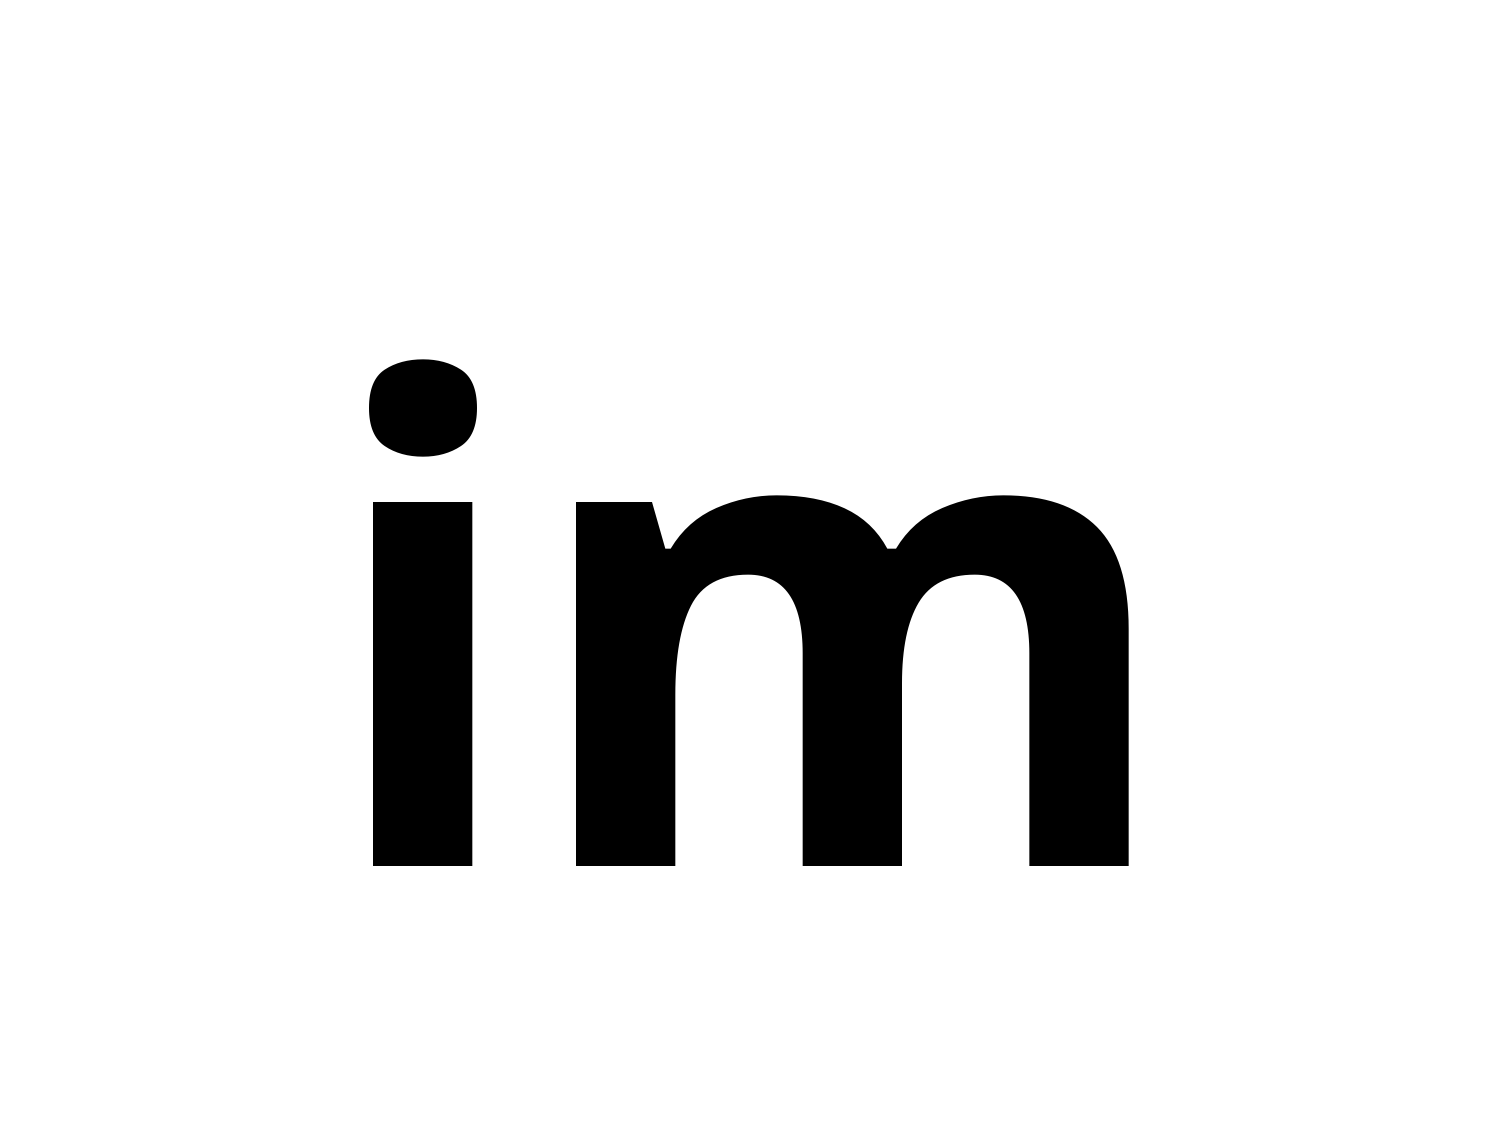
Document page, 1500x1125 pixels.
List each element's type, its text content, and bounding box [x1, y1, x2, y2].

text_box im [112, 224, 1388, 975]
